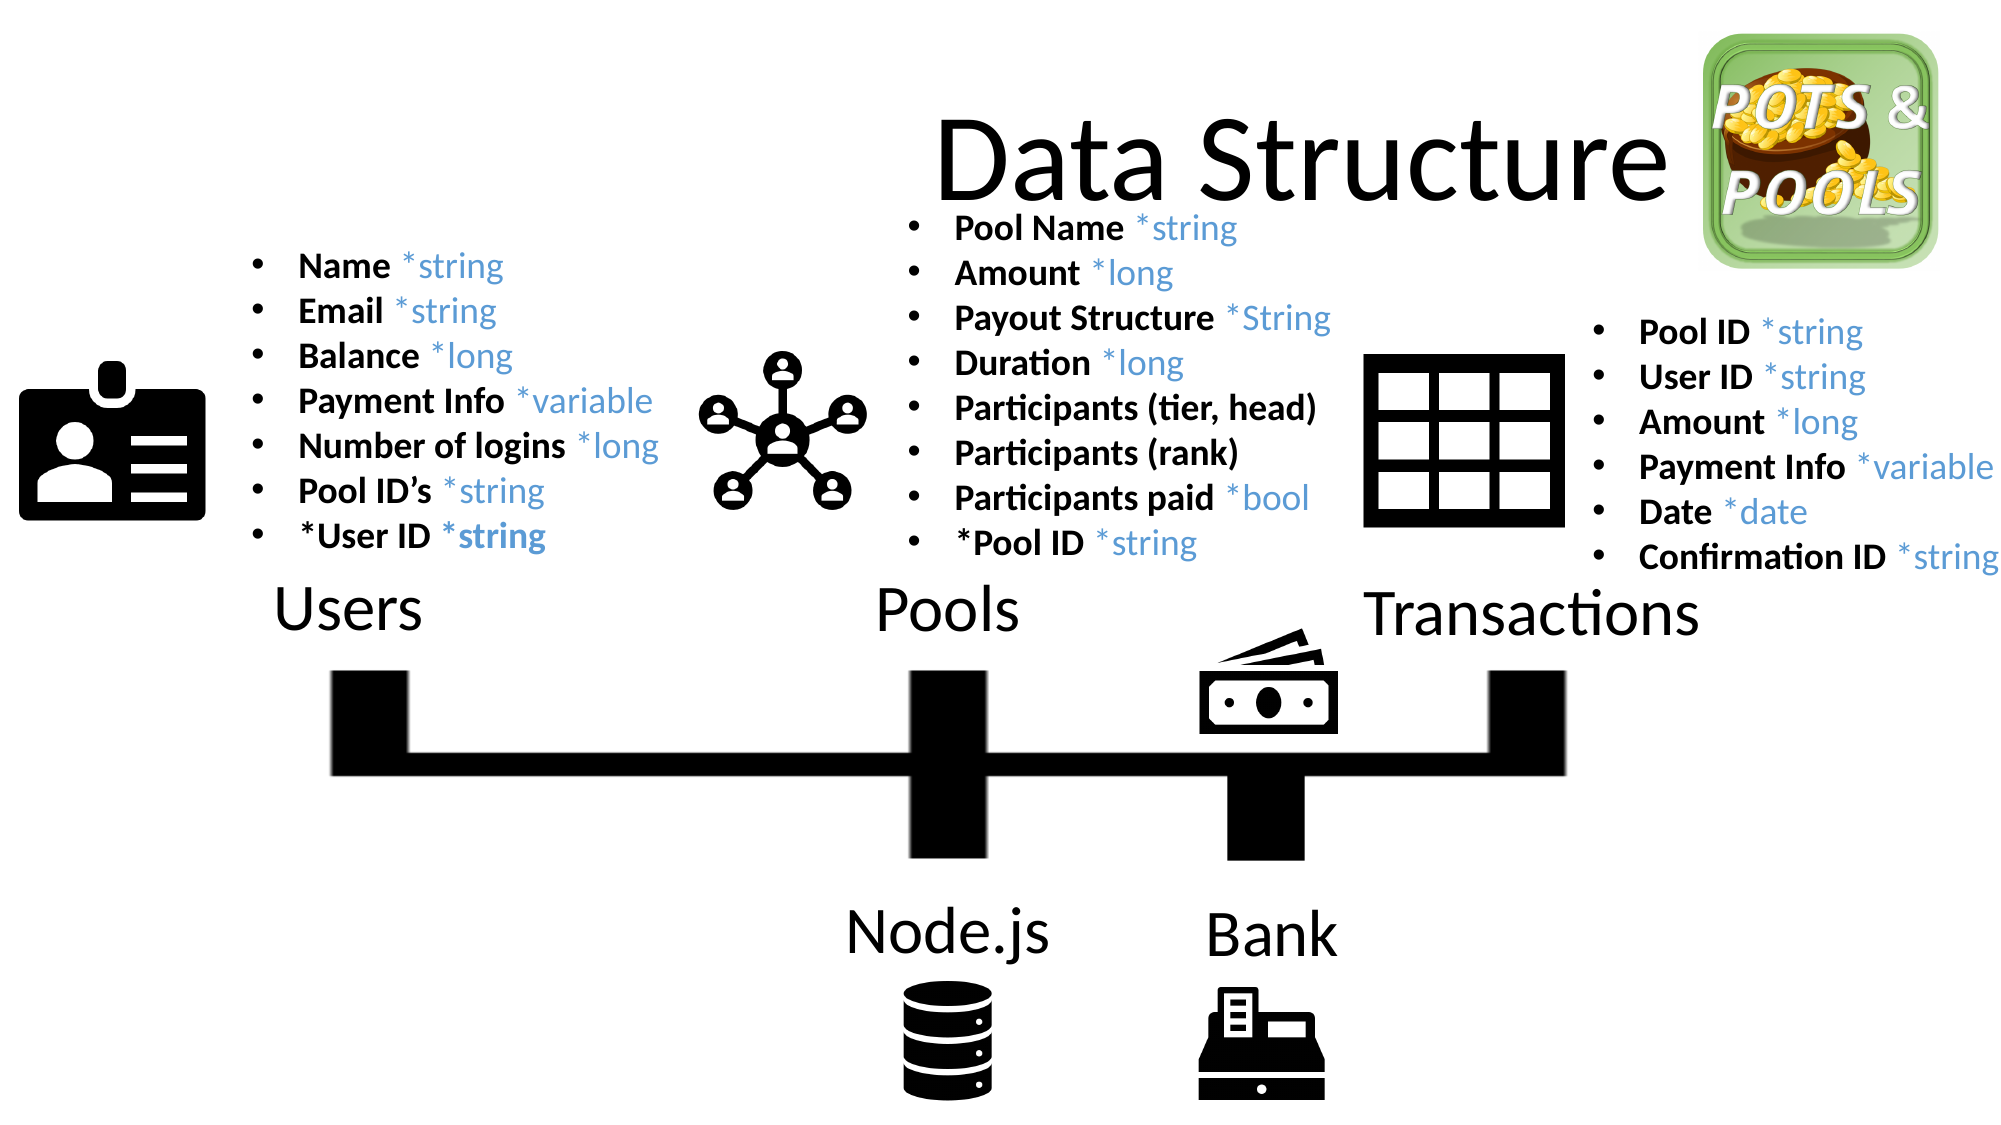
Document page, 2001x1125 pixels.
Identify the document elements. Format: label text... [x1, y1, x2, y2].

picture [0, 292, 1874, 1122]
text_box Name *string Email *string Balance *long Payment Info *variable Number of logins *long Pool ID’s *string *User ID *string [236, 233, 705, 482]
text_box Pool ID *string User ID *string Amount *long Payment Info *variable Date *date Confirmation ID *string [1585, 299, 2000, 585]
text_box Pool Name *string Amount *long Payout Structure *String Duration *long Participants (tier, head) Participants (rank) Participants paid *bool *Pool ID *string [892, 195, 1361, 482]
picture [1698, 31, 1940, 271]
text_box Data Structure [919, 67, 1698, 233]
